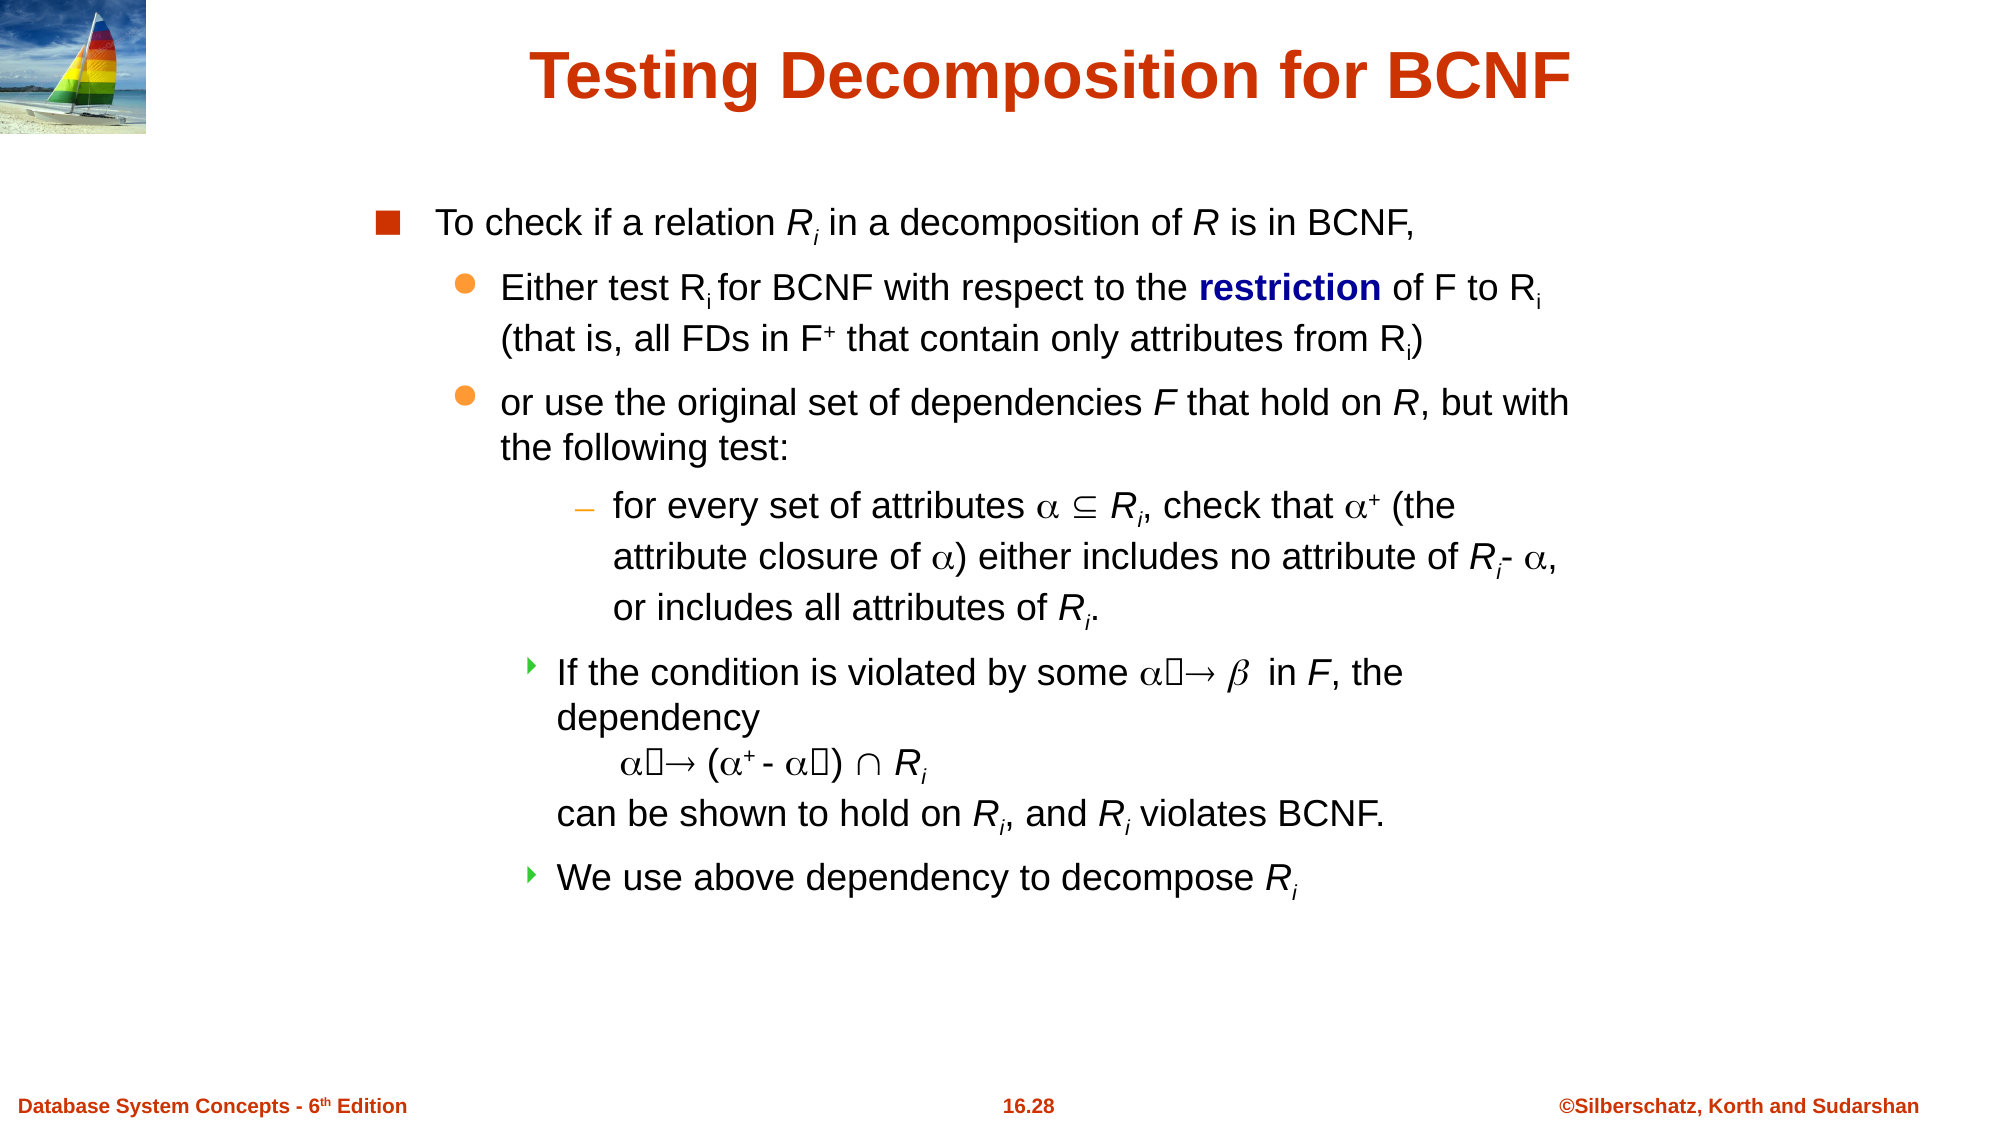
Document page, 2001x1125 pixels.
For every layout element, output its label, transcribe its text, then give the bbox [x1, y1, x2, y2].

title Testing Decomposition for BCNF [167, 18, 1935, 120]
list To check if a relation Ri in a decomposition of R is in BCNF, Either test Ri for BCNF with respect to the restriction of F to Ri (that is, all FDs in F+ that contain only attributes from Ri) or use the original set of dependencies F that hold on R, but with the following test: for every set of attributes   Ri, check that + (the attribute closure of ) either includes no attribute of Ri- , or includes all attributes of Ri. If the condition is violated by some   in F, the dependency  (+ - )  Ri can be shown to hold on Ri, and Ri violates BCNF. We use above dependency to decompose Ri [363, 190, 1612, 941]
picture [0, 0, 146, 134]
